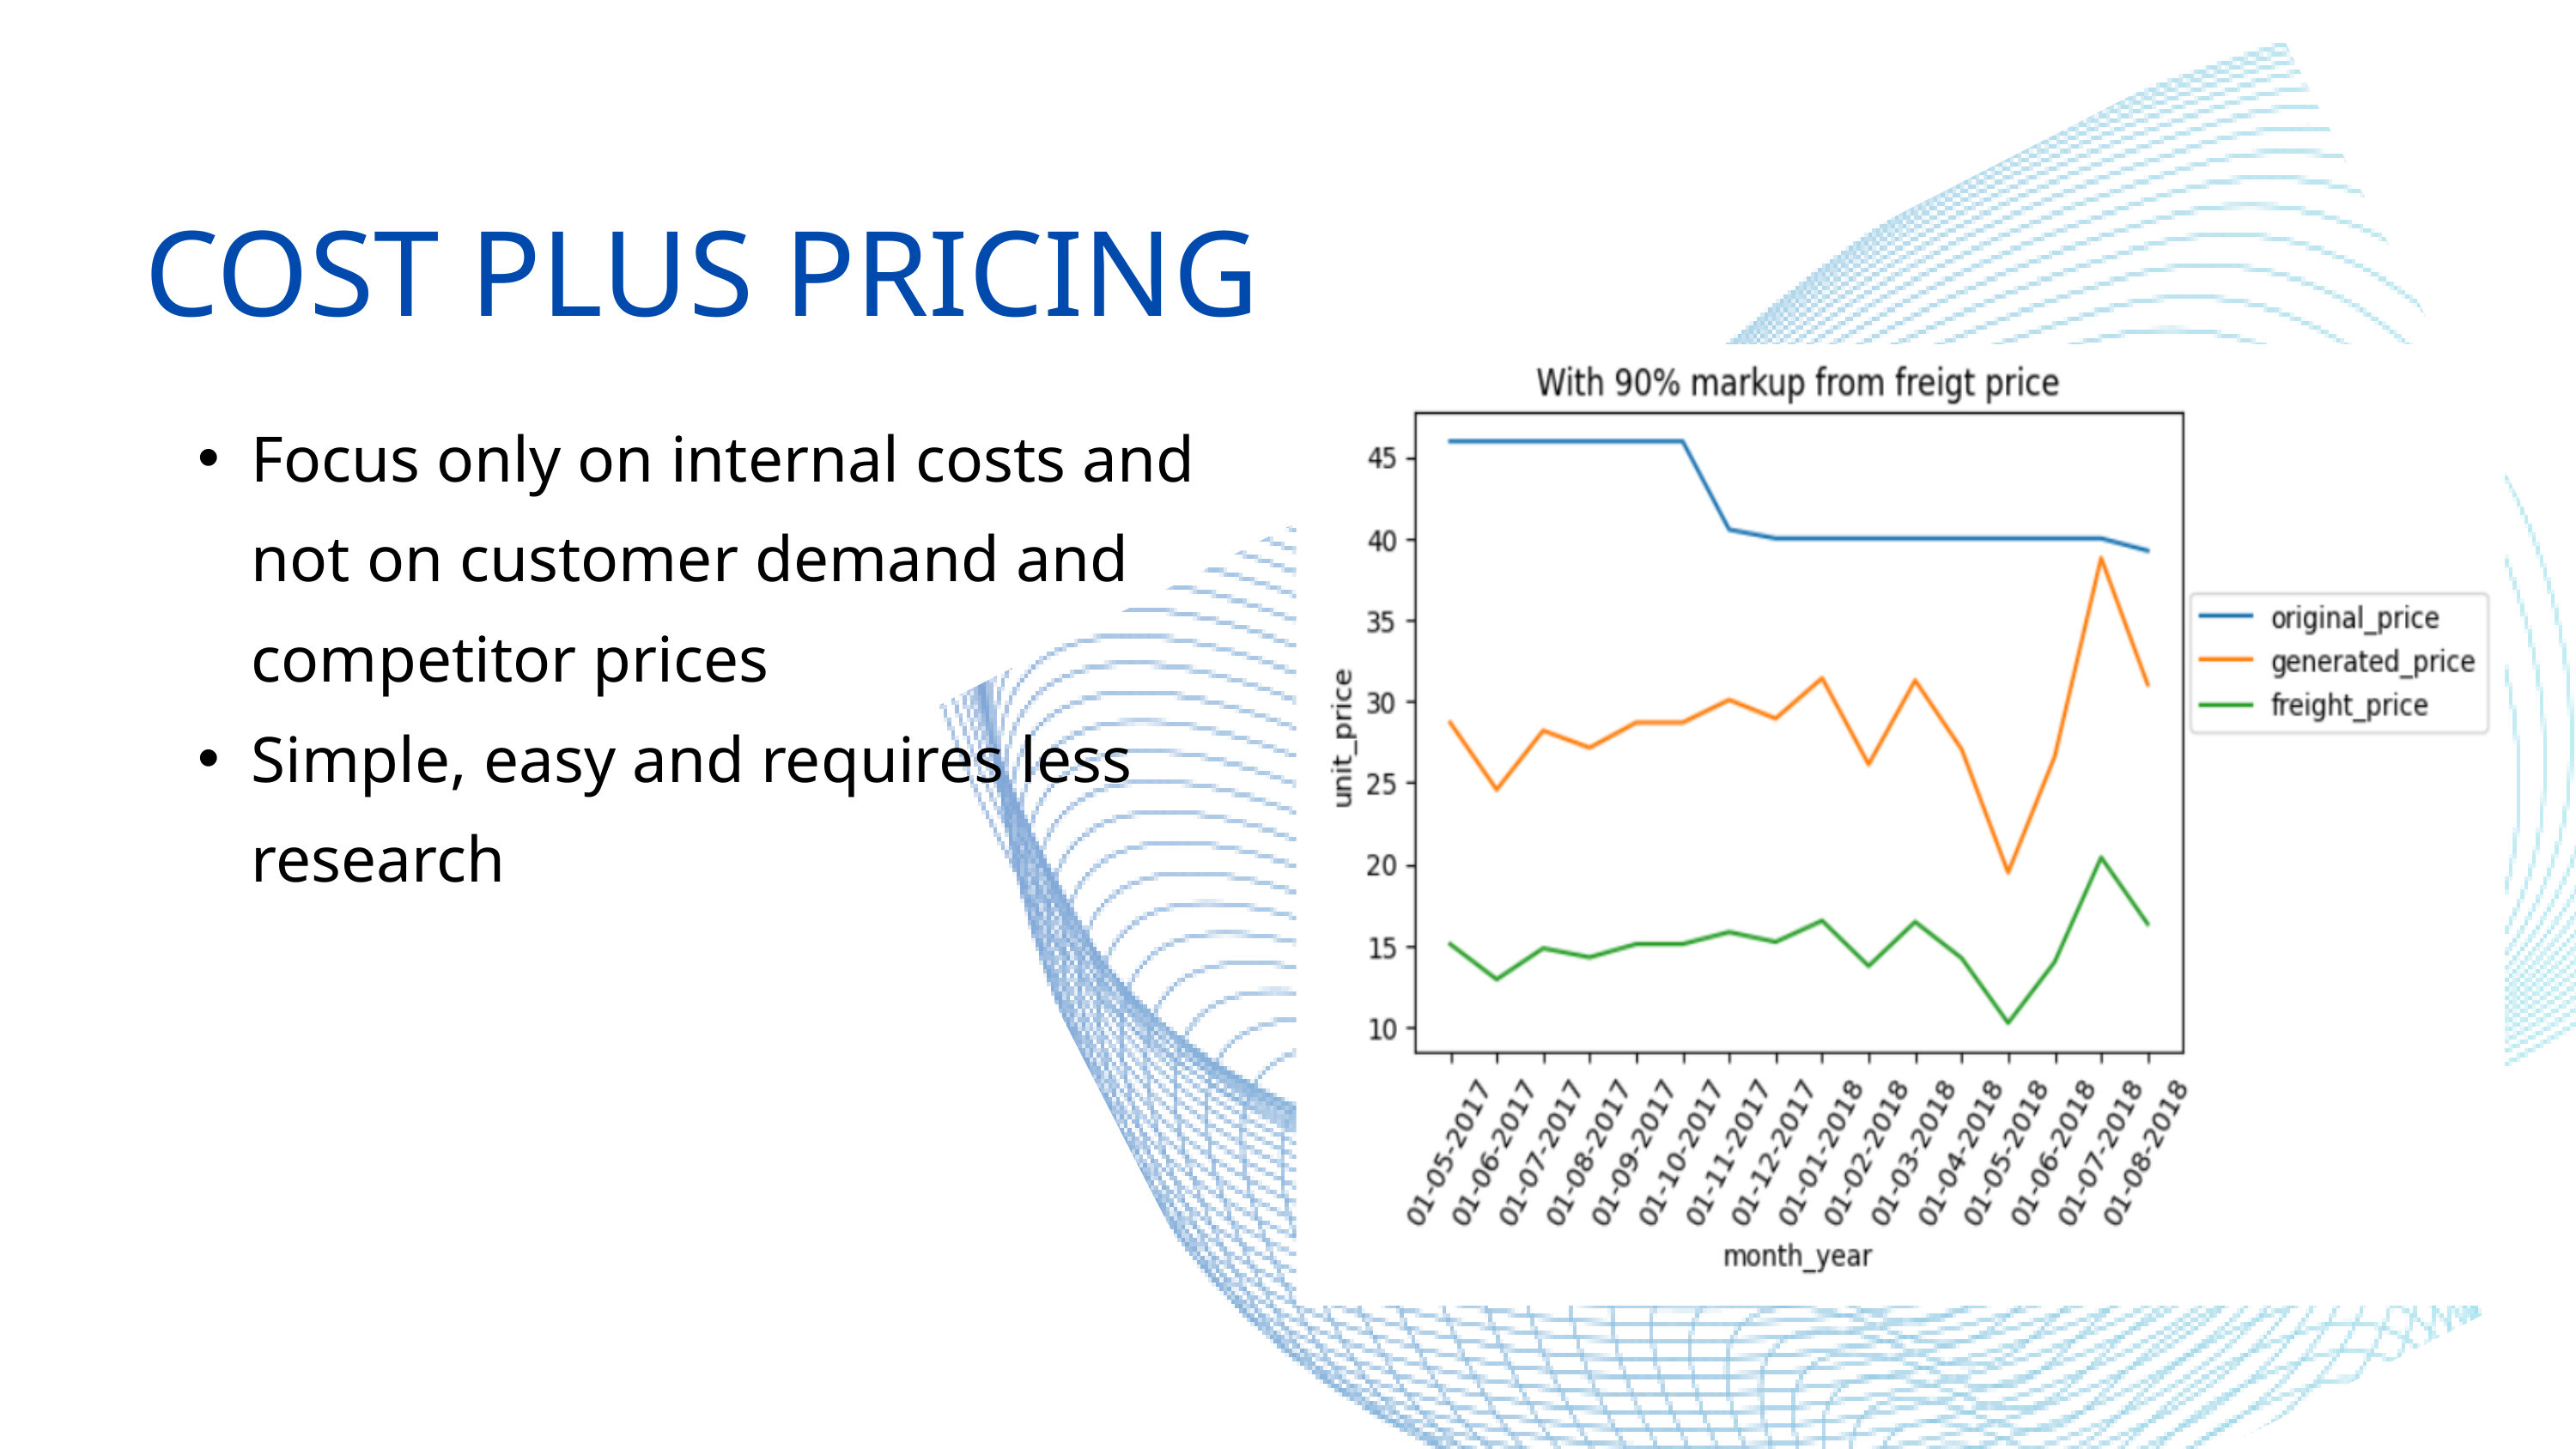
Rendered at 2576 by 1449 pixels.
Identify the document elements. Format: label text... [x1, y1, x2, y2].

text_box [999, 523, 2501, 1449]
text_box [1296, 344, 2506, 1306]
text_box Focus only on internal costs and not on customer demand and competitor prices Simple, easy and requires less research [144, 393, 1219, 895]
text_box COST PLUS PRICING [144, 221, 1742, 341]
text_box [2506, 472, 2576, 1304]
text_box [1644, 21, 2440, 344]
